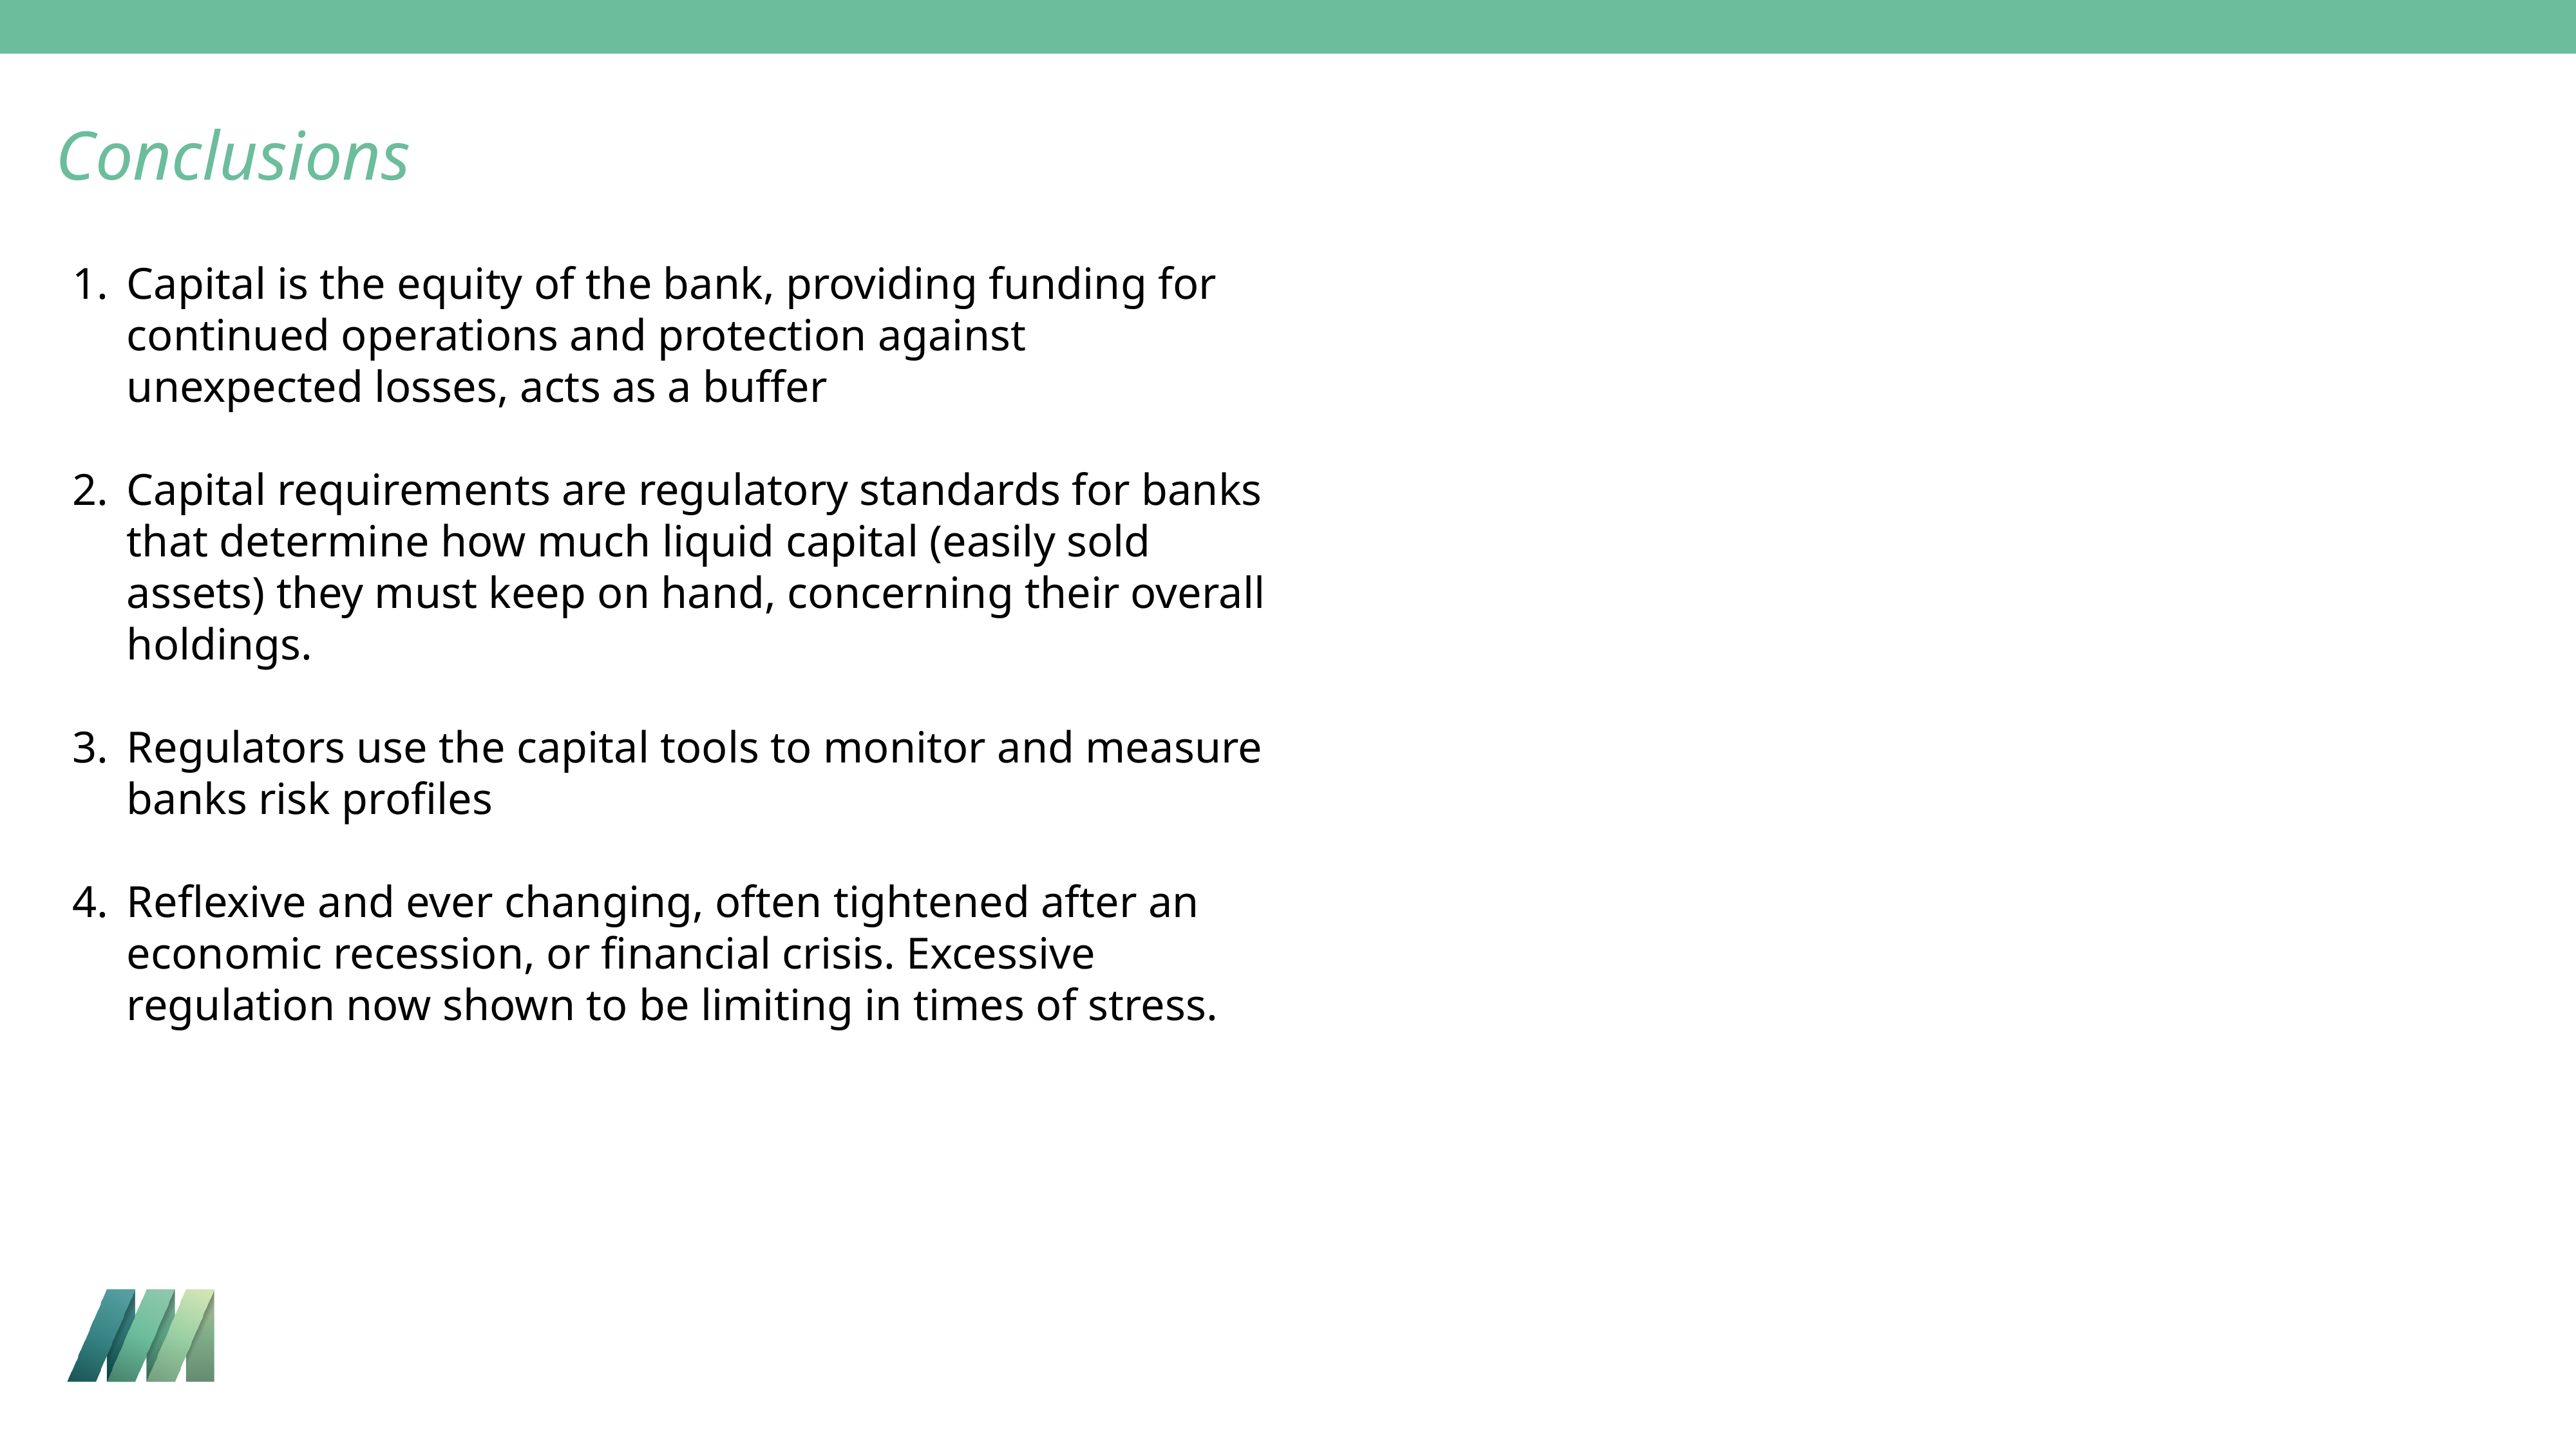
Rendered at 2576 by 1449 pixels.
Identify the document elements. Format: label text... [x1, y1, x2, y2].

picture [66, 1289, 214, 1382]
text_box Conclusions [50, 107, 416, 199]
text_box Capital is the equity of the bank, providing funding for continued operations and protection against unexpected losses, acts as a buffer Capital requirements are regulatory standards for banks that determine how much liquid capital (easily sold assets) they must keep on hand, concerning their overall holdings. Regulators use the capital tools to monitor and measure banks risk profiles Reflexive and ever changing, often tightened after an economic recession, or financial crisis. Excessive regulation now shown to be limiting in times of stress. [67, 199, 1275, 1086]
text_box [0, 0, 2576, 54]
